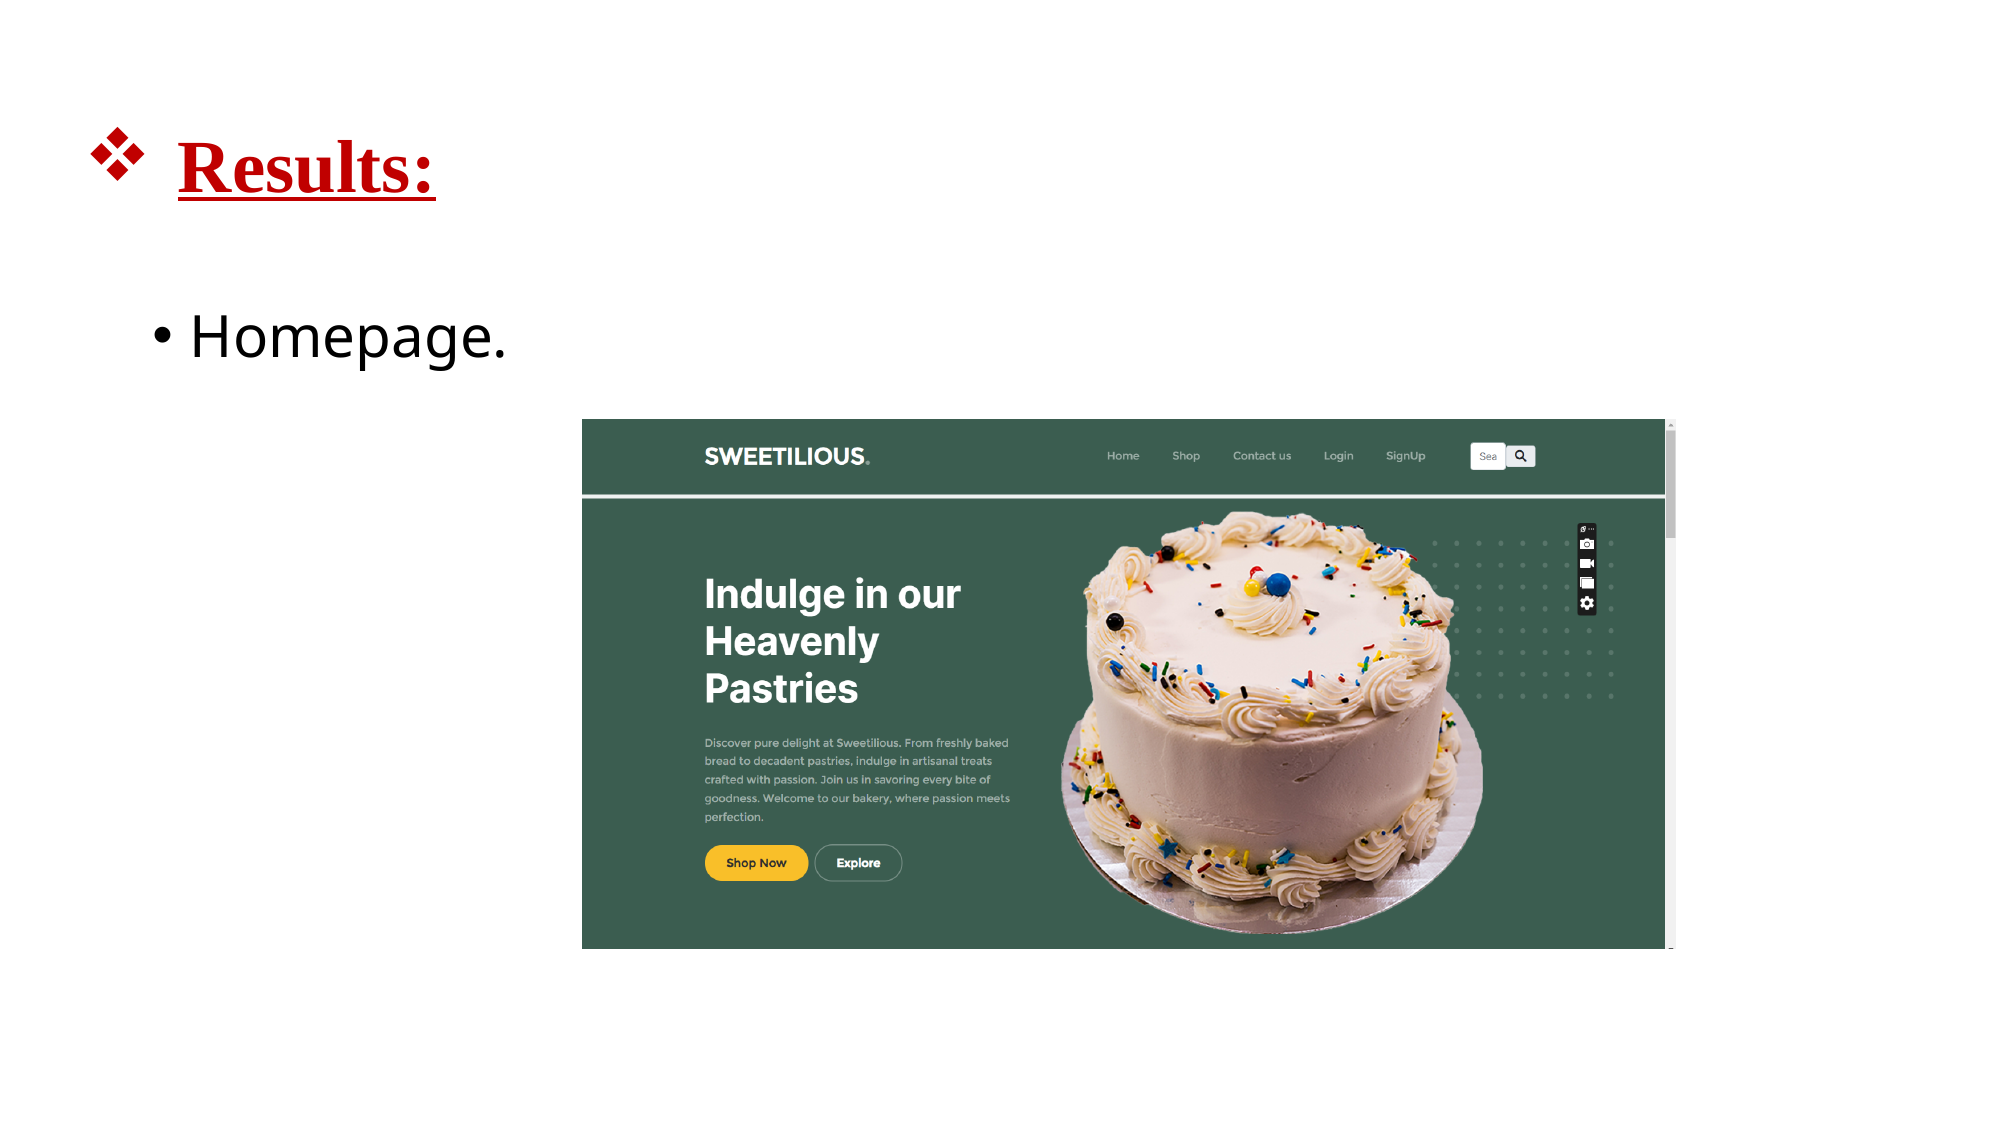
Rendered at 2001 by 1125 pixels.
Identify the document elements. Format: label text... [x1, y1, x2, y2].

picture [582, 418, 1677, 950]
list Homepage. [137, 299, 1863, 1014]
title Results: [69, 59, 1863, 278]
